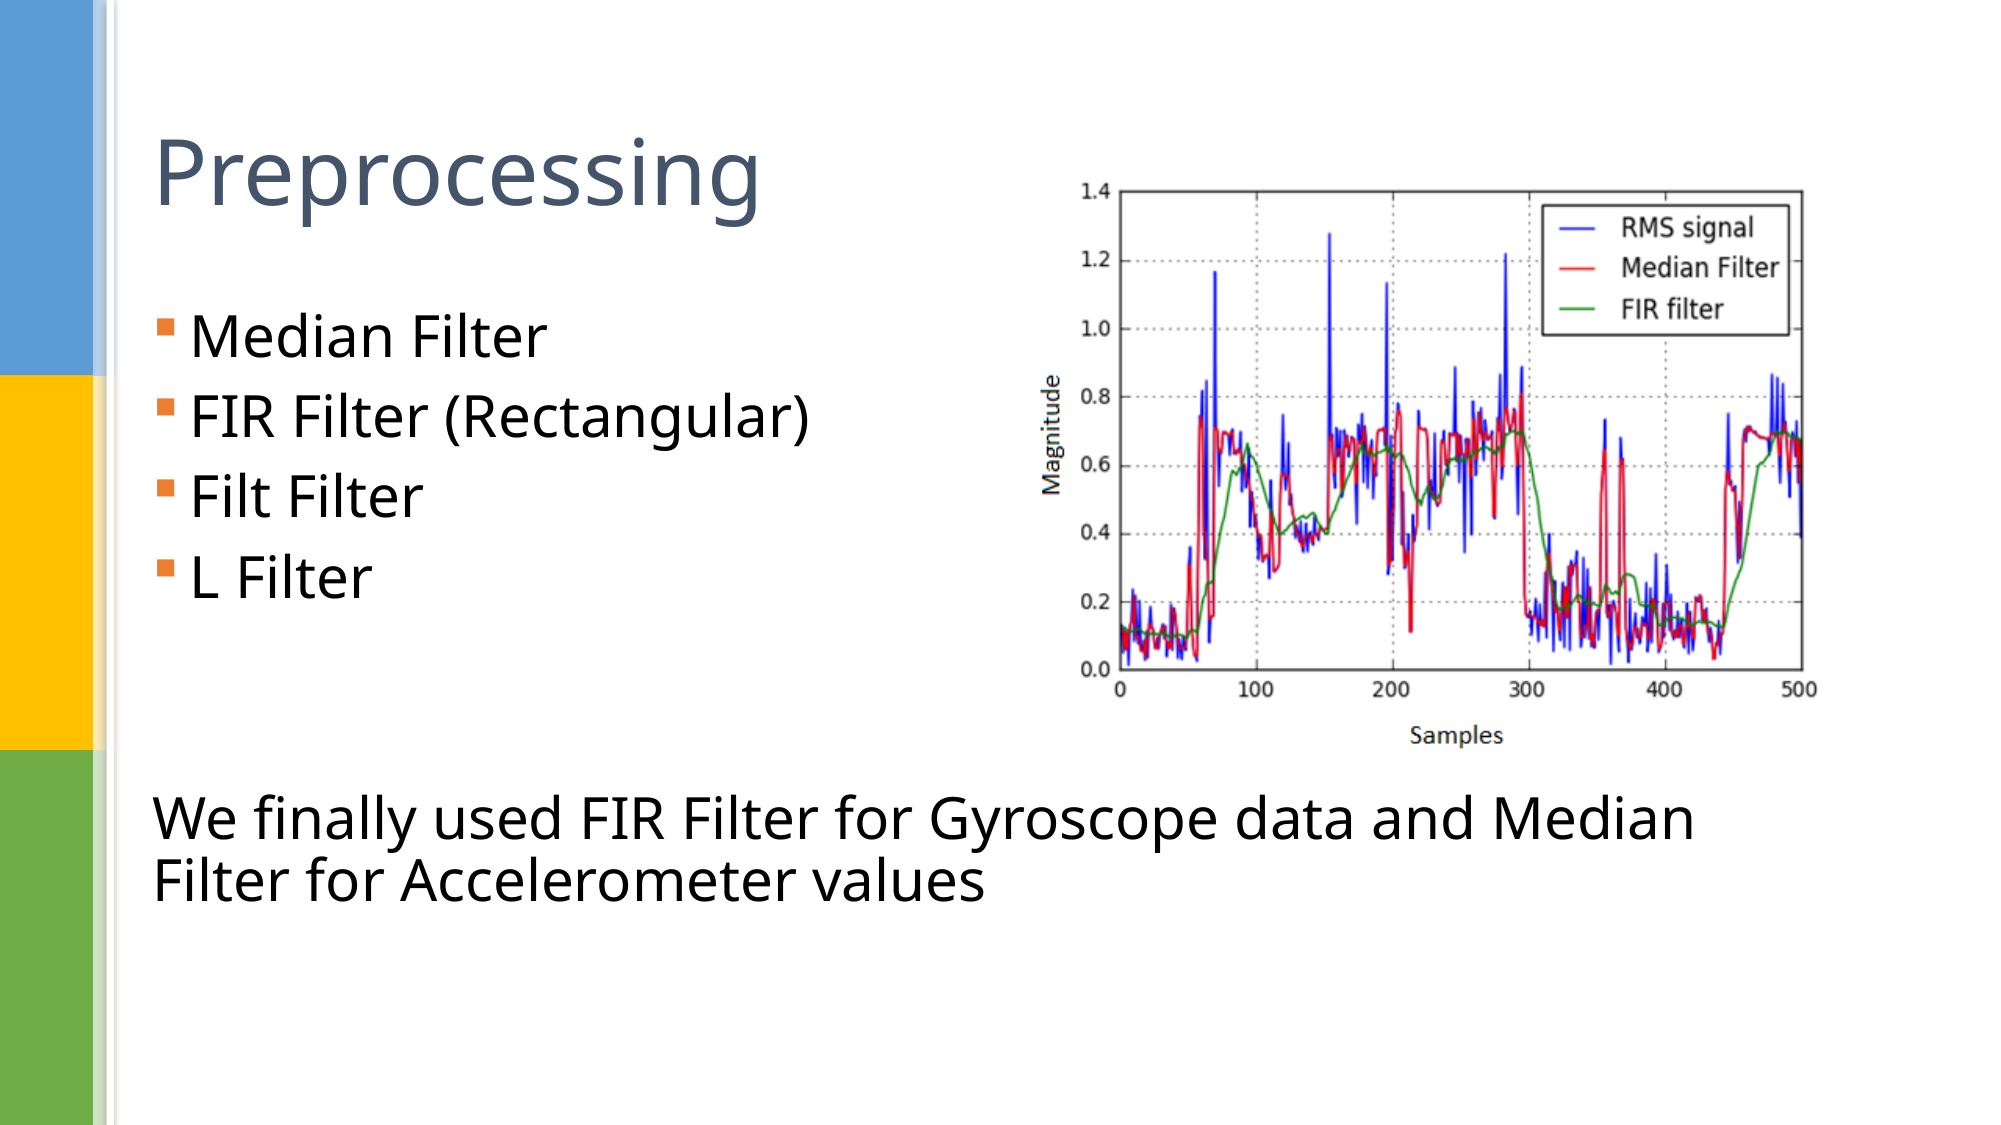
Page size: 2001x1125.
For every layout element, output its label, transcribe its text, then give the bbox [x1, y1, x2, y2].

picture [1019, 168, 1899, 773]
title Preprocessing [137, 59, 1863, 278]
list Median Filter FIR Filter (Rectangular) Filt Filter L Filter We finally used FIR Filter for Gyroscope data and Median Filter for Accelerometer values [137, 299, 1863, 1014]
